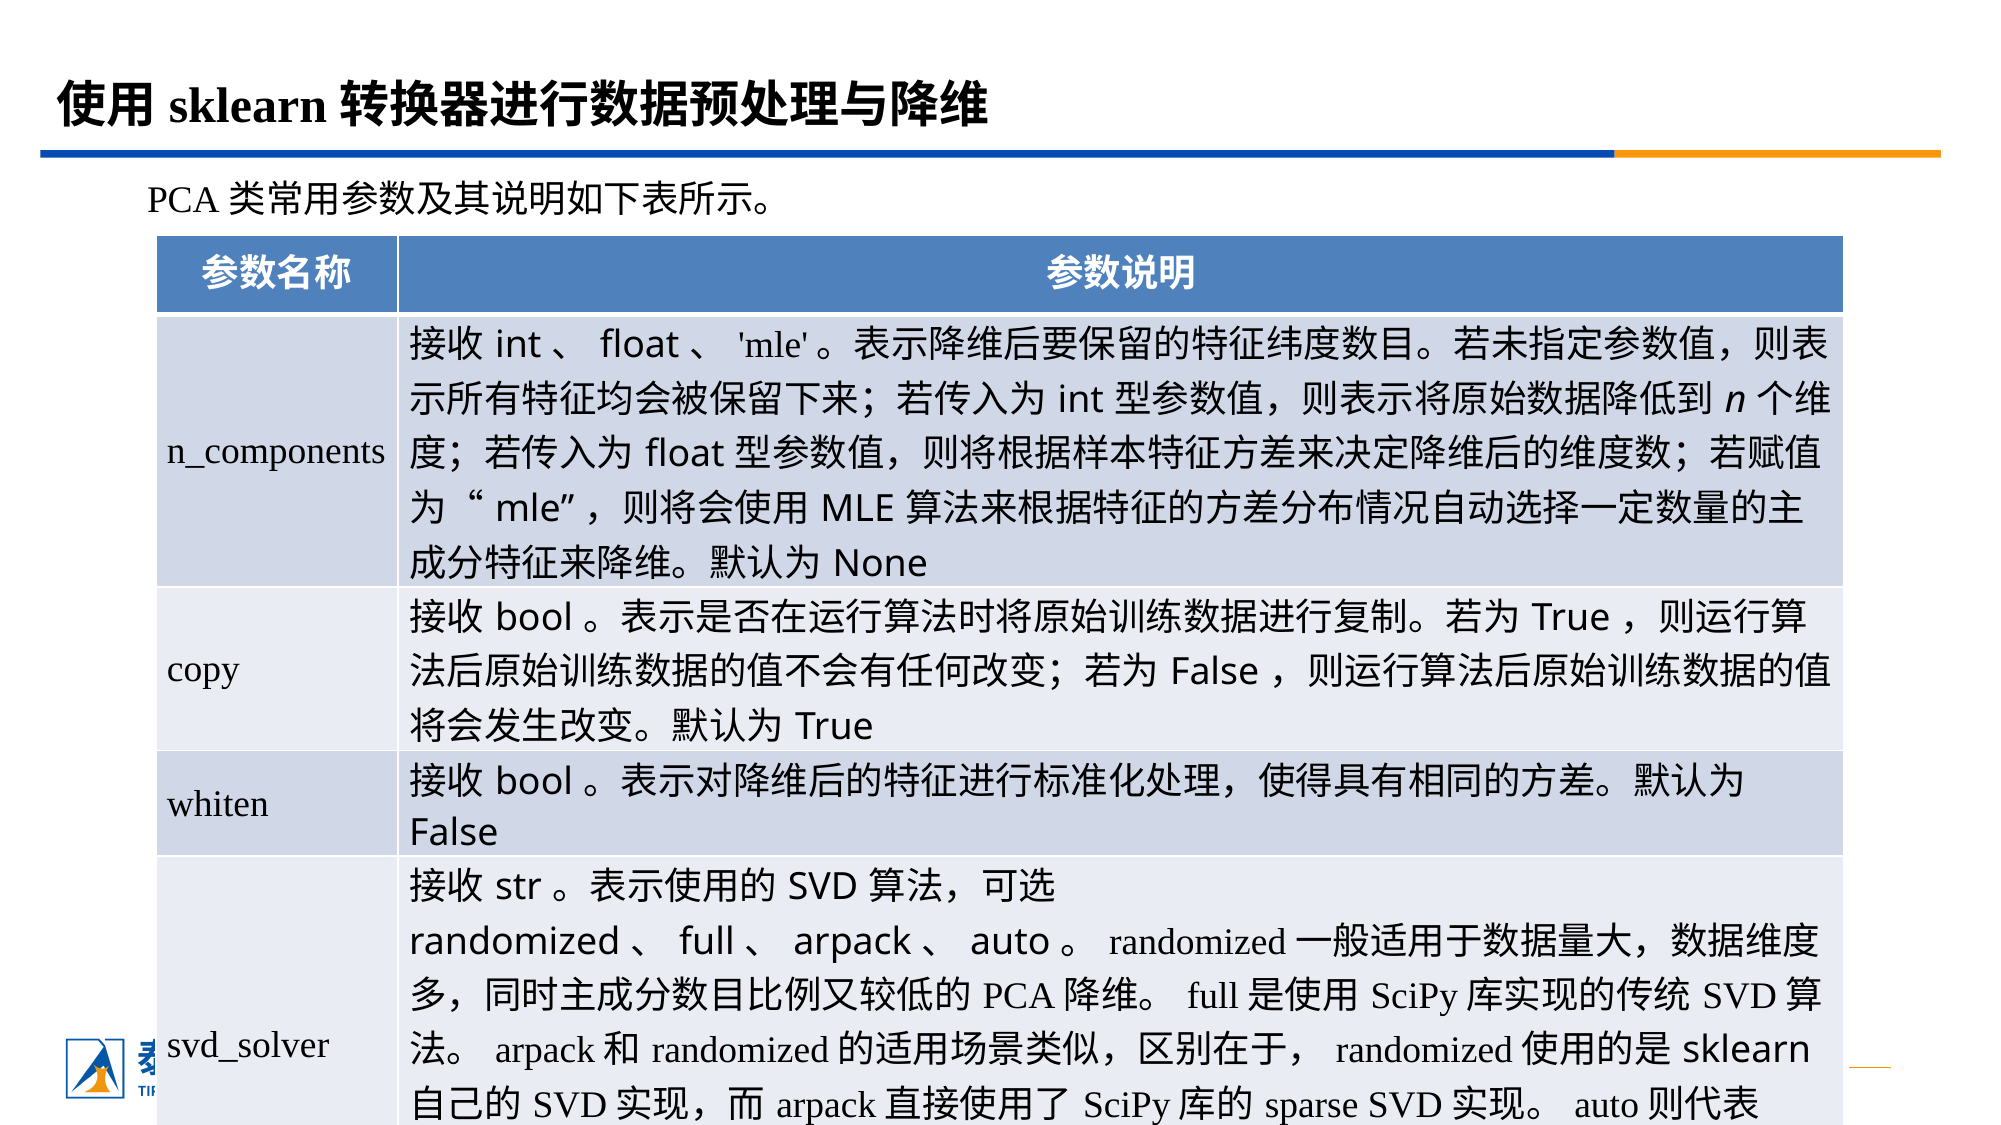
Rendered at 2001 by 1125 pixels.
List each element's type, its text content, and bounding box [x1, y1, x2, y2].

table_cell 接收str。表示使用的SVD算法，可选randomized、full、arpack、auto。randomized一般适用于数据量大，数据维度多，同时主成分数目比例又较低的PCA降维。full是使用SciPy库实现的传统SVD算法。arpack和randomized的适用场景类似，区别在于，randomized使用的是sklearn自己的SVD实现，而arpack直接使用了SciPy库的sparse SVD实现。auto则代表PCA类会自动在上述3种算法中去权衡，选择一个合适的SVD算法来降维。默认为auto [399, 857, 1843, 1125]
table_cell 接收bool。表示对降维后的特征进行标准化处理，使得具有相同的方差。默认为False [399, 751, 1843, 855]
table_cell svd_solver [157, 857, 397, 1125]
table_header 参数名称 [157, 236, 397, 312]
title 使用sklearn转换器进行数据预处理与降维 [41, 58, 1842, 146]
table_cell 接收int、float、'mle'。表示降维后要保留的特征纬度数目。若未指定参数值，则表示所有特征均会被保留下来；若传入为int型参数值，则表示将原始数据降低到n个维度；若传入为float型参数值，则将根据样本特征方差来决定降维后的维度数；若赋值为“mle”，则将会使用MLE算法来根据特征的方差分布情况自动选择一定数量的主成分特征来降维。默认为None [399, 317, 1843, 586]
list PCA类常用参数及其说明如下表所示。 [72, 145, 1895, 981]
table_cell n_components [157, 317, 397, 586]
table_header 参数说明 [399, 236, 1843, 312]
table_cell whiten [157, 751, 397, 855]
table_cell 接收bool。表示是否在运行算法时将原始训练数据进行复制。若为True，则运行算法后原始训练数据的值不会有任何改变；若为False，则运行算法后原始训练数据的值将会发生改变。默认为True [399, 588, 1843, 750]
picture [52, 1028, 155, 1107]
table_cell copy [157, 588, 397, 750]
